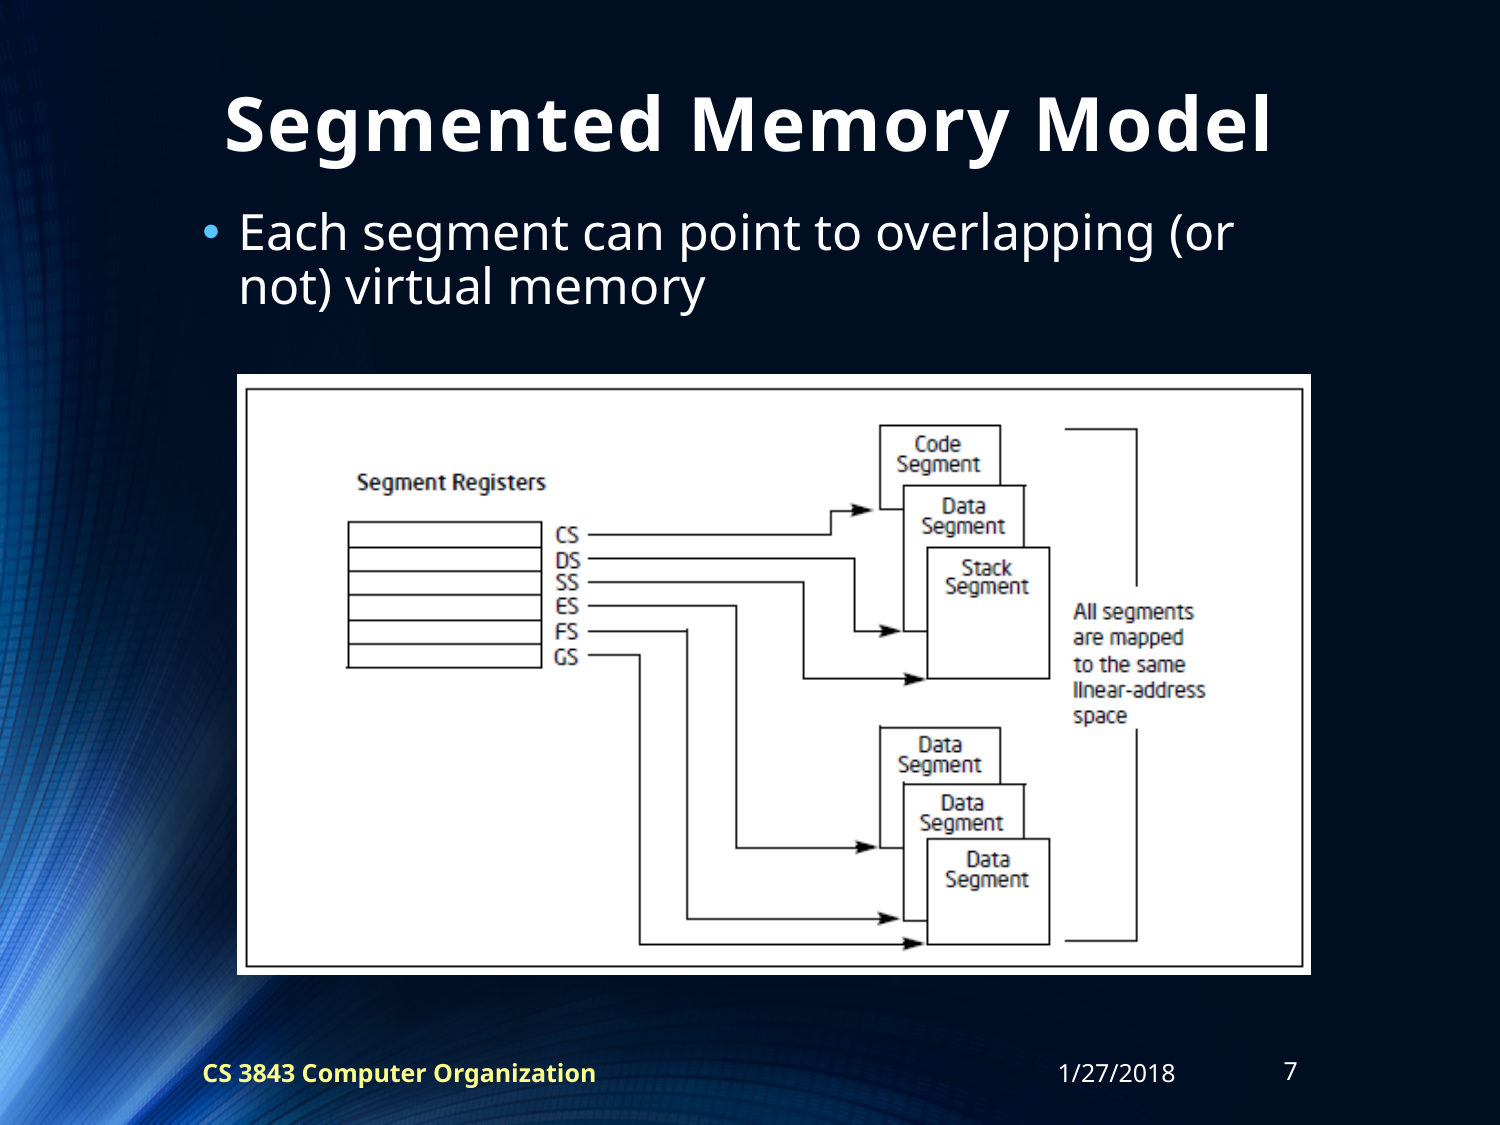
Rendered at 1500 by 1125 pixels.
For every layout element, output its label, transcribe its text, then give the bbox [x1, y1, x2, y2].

picture [0, 0, 1500, 1125]
slide_number 7 [1209, 1050, 1313, 1096]
footer CS 3843 Computer Organization [187, 1050, 994, 1096]
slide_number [1012, 1050, 1191, 1096]
title Segmented Memory Model [187, 62, 1313, 175]
list Each segment can point to overlapping (or not) virtual memory [187, 200, 1312, 1013]
